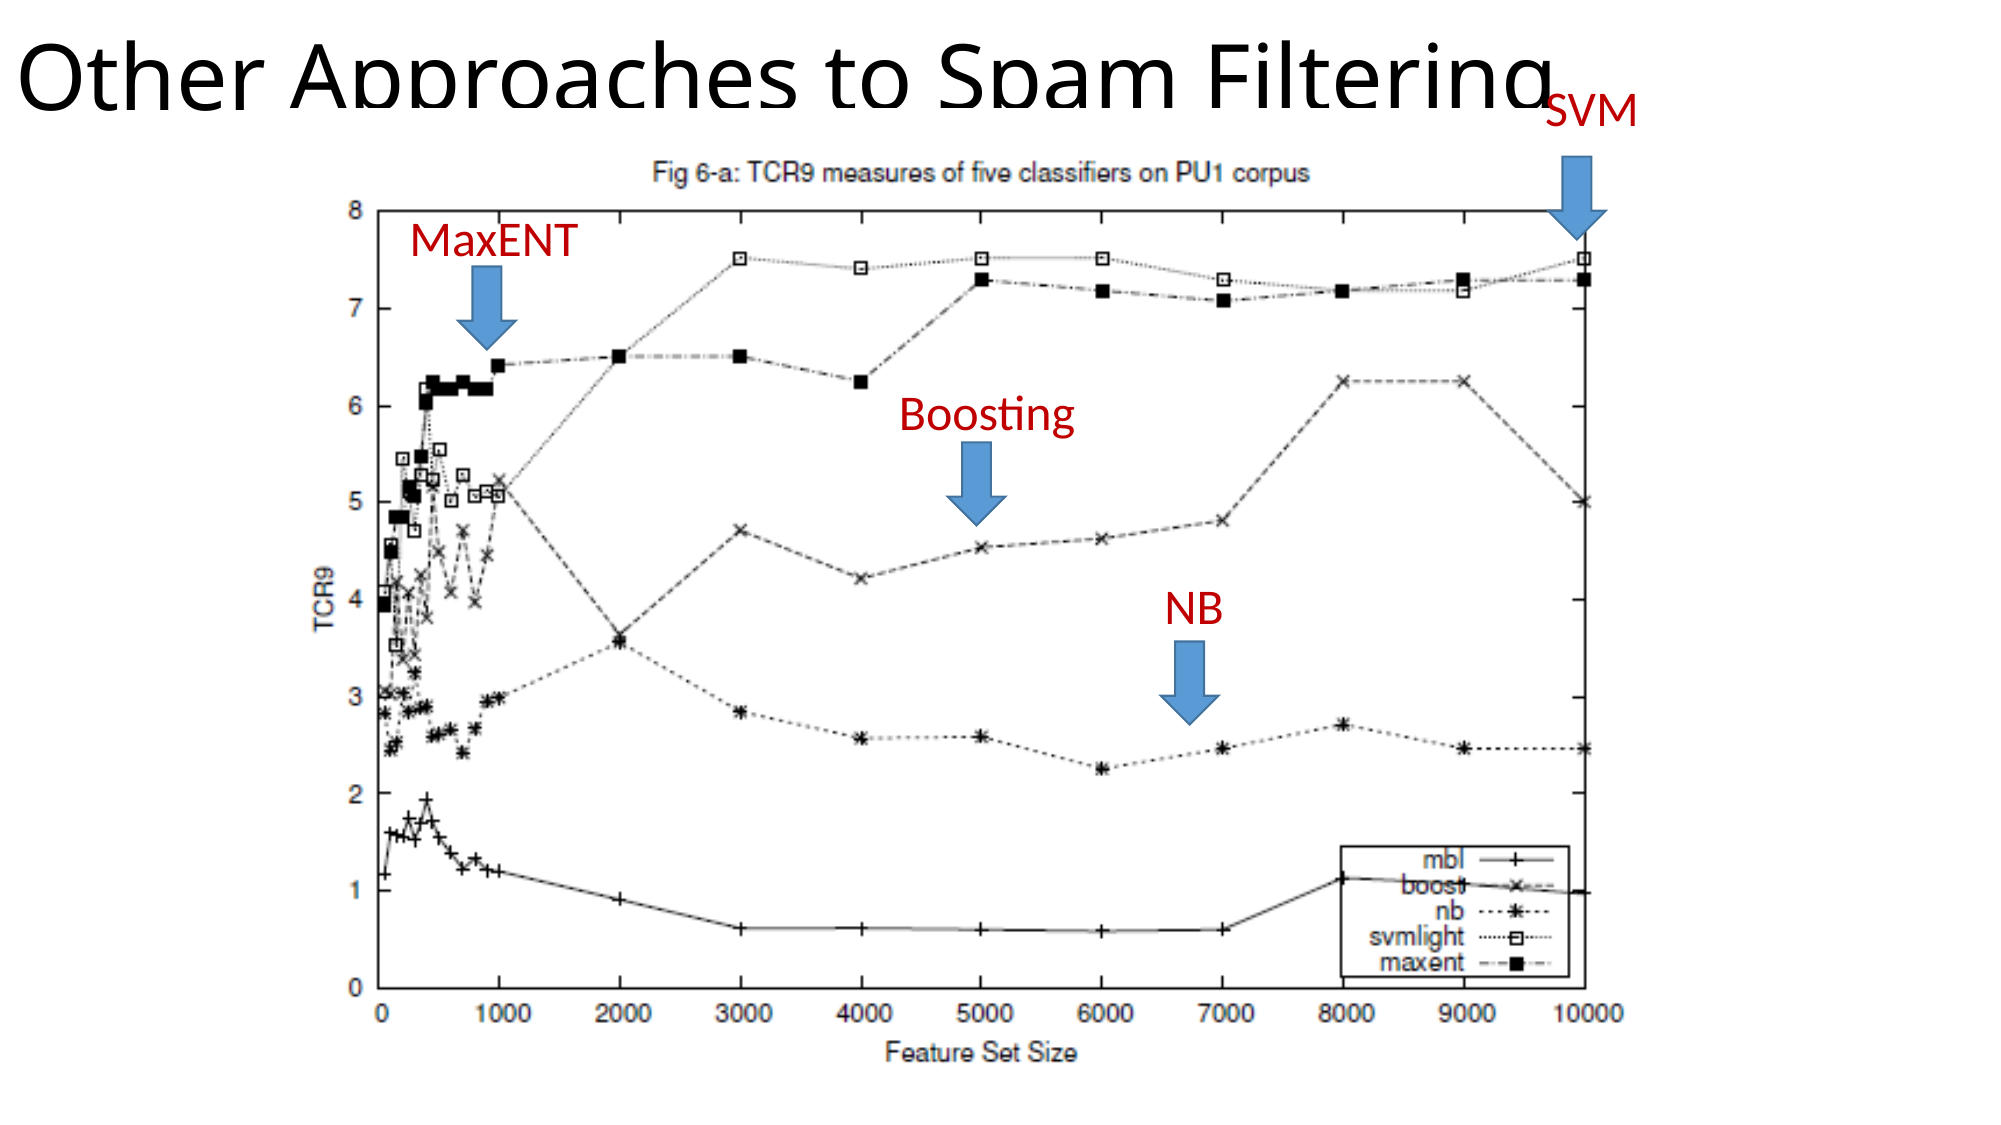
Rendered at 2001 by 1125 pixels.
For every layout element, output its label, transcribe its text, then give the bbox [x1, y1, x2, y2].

text_box SVM [1530, 68, 1654, 108]
picture [287, 108, 1701, 1095]
title Other Approaches to Spam Filtering [0, 0, 1725, 190]
